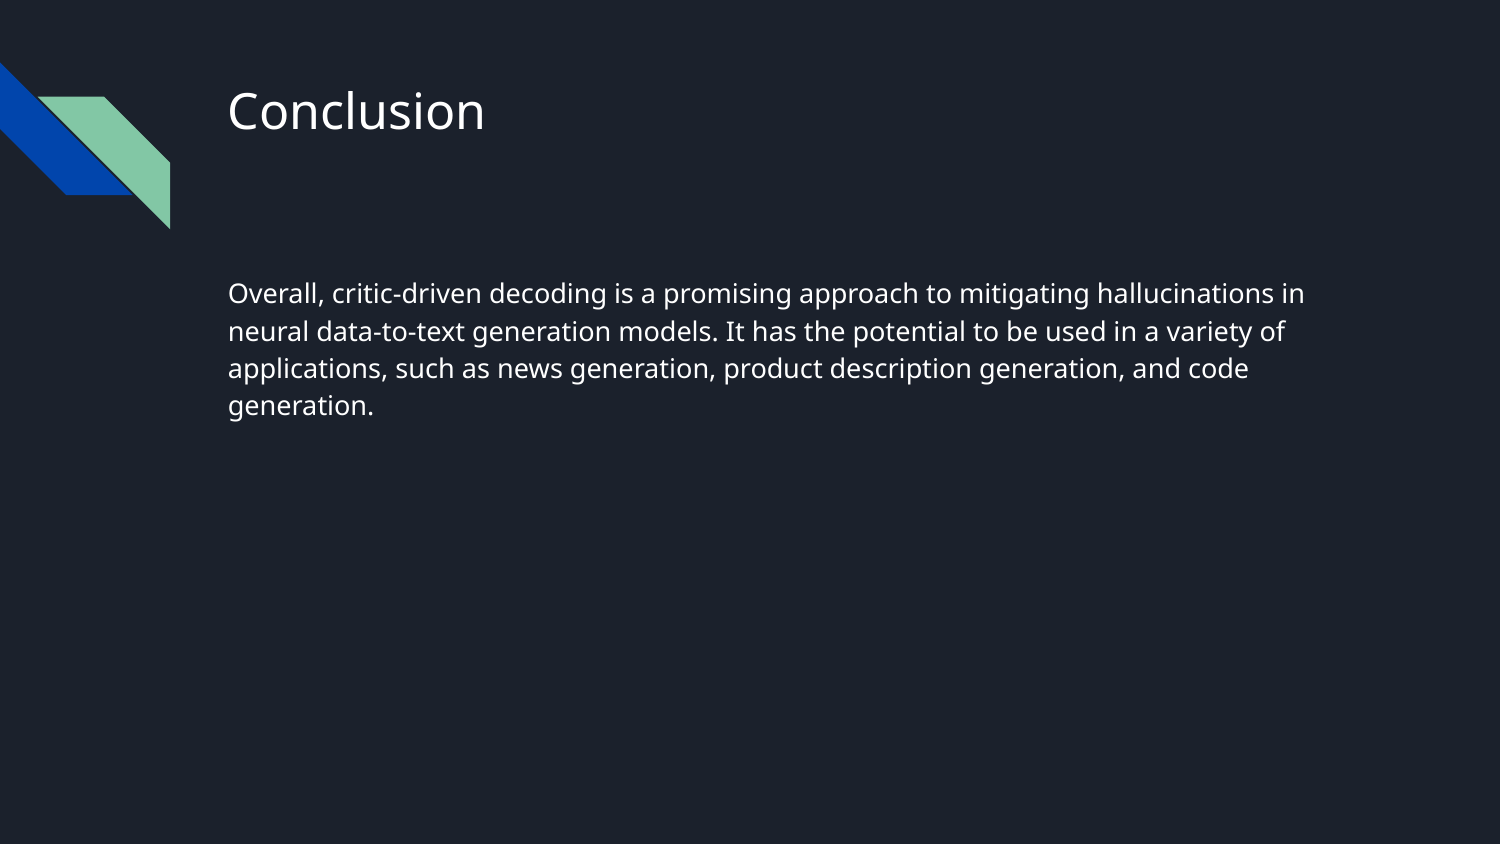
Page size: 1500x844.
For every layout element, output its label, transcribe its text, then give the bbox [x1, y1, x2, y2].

title Conclusion [212, 64, 1368, 215]
list Overall, critic-driven decoding is a promising approach to mitigating hallucinations in neural data-to-text generation models. It has the potential to be used in a variety of applications, such as news generation, product description generation, and code generation. [212, 257, 1368, 735]
